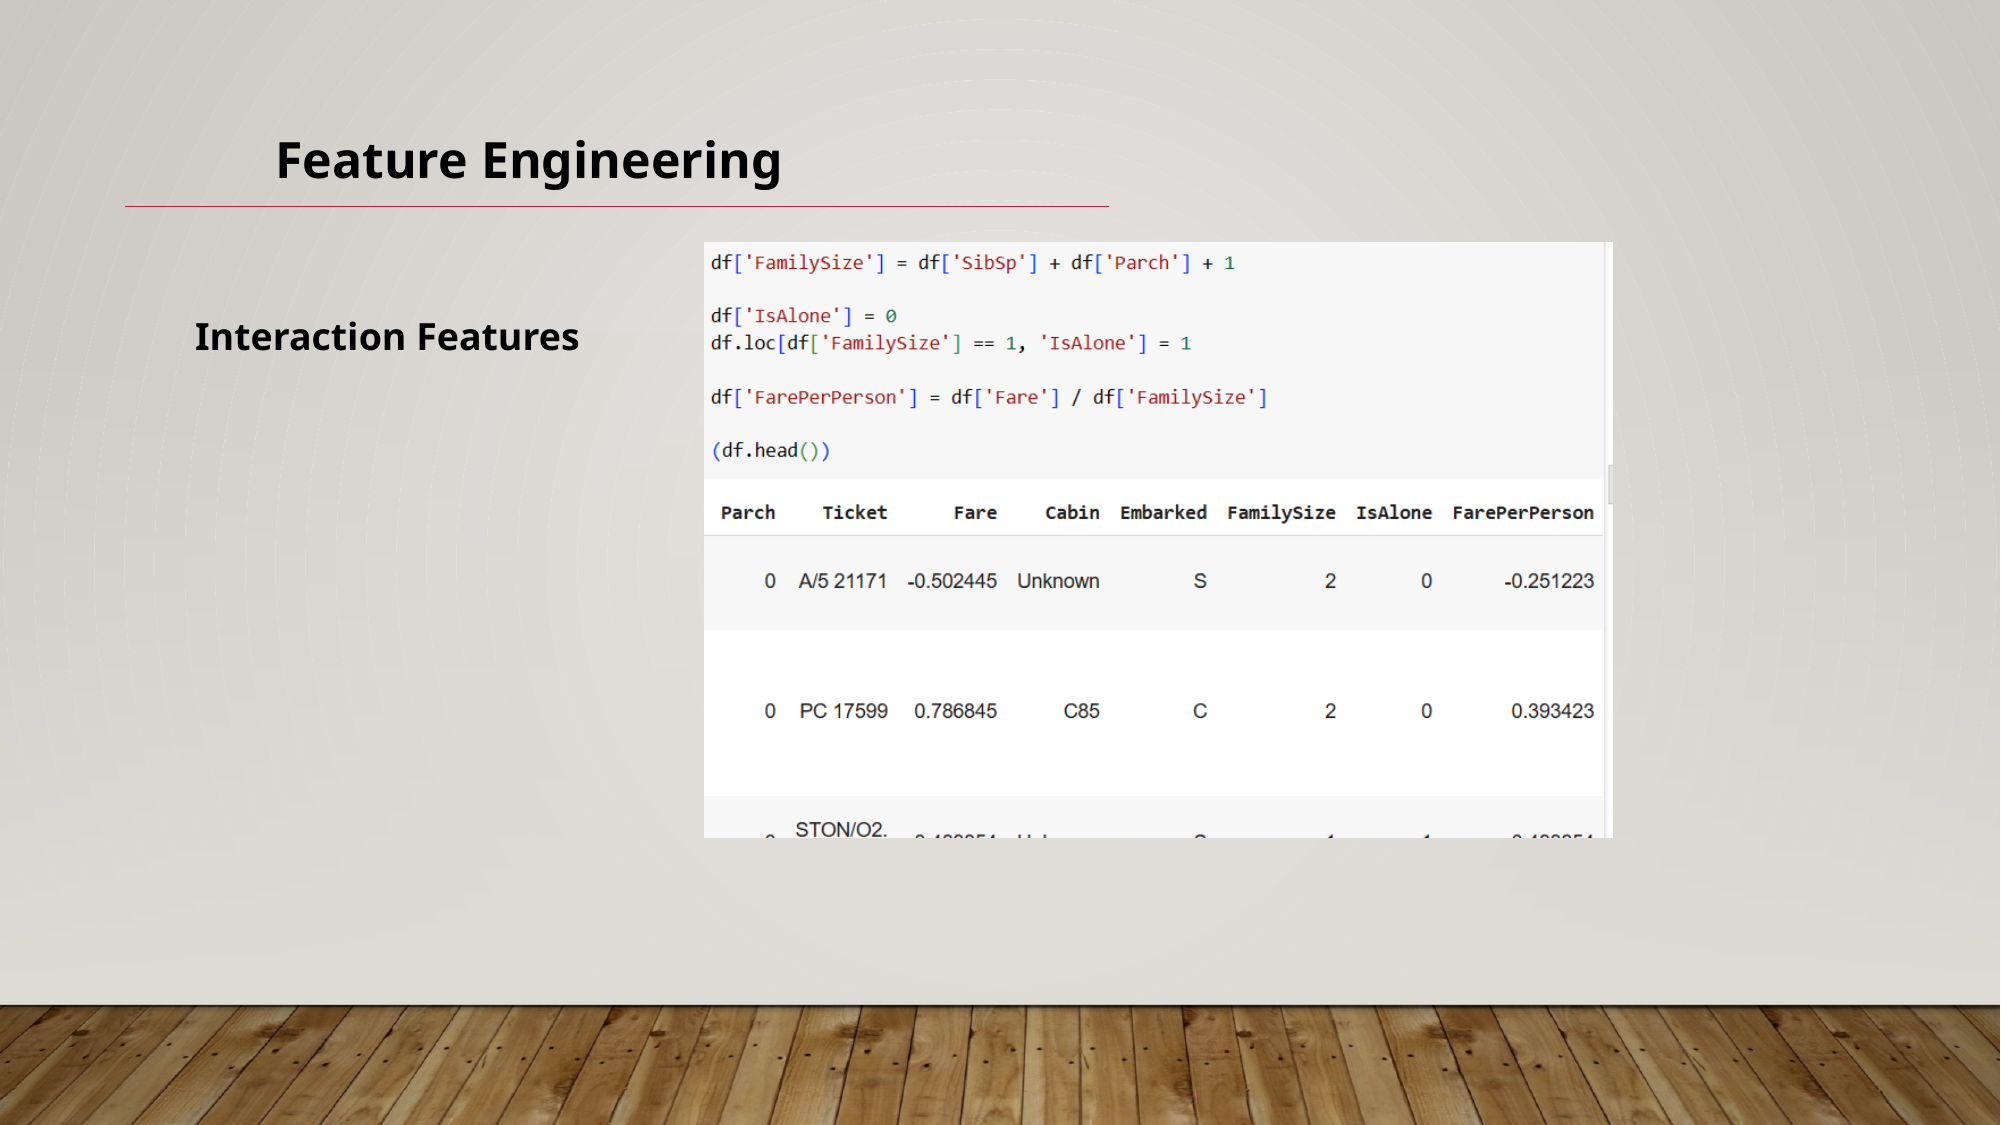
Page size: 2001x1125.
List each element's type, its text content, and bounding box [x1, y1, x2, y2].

picture [704, 242, 1613, 838]
text_box Interaction Features [180, 305, 596, 366]
text_box Feature Engineering [260, 120, 1856, 291]
picture [0, 1005, 2000, 1125]
